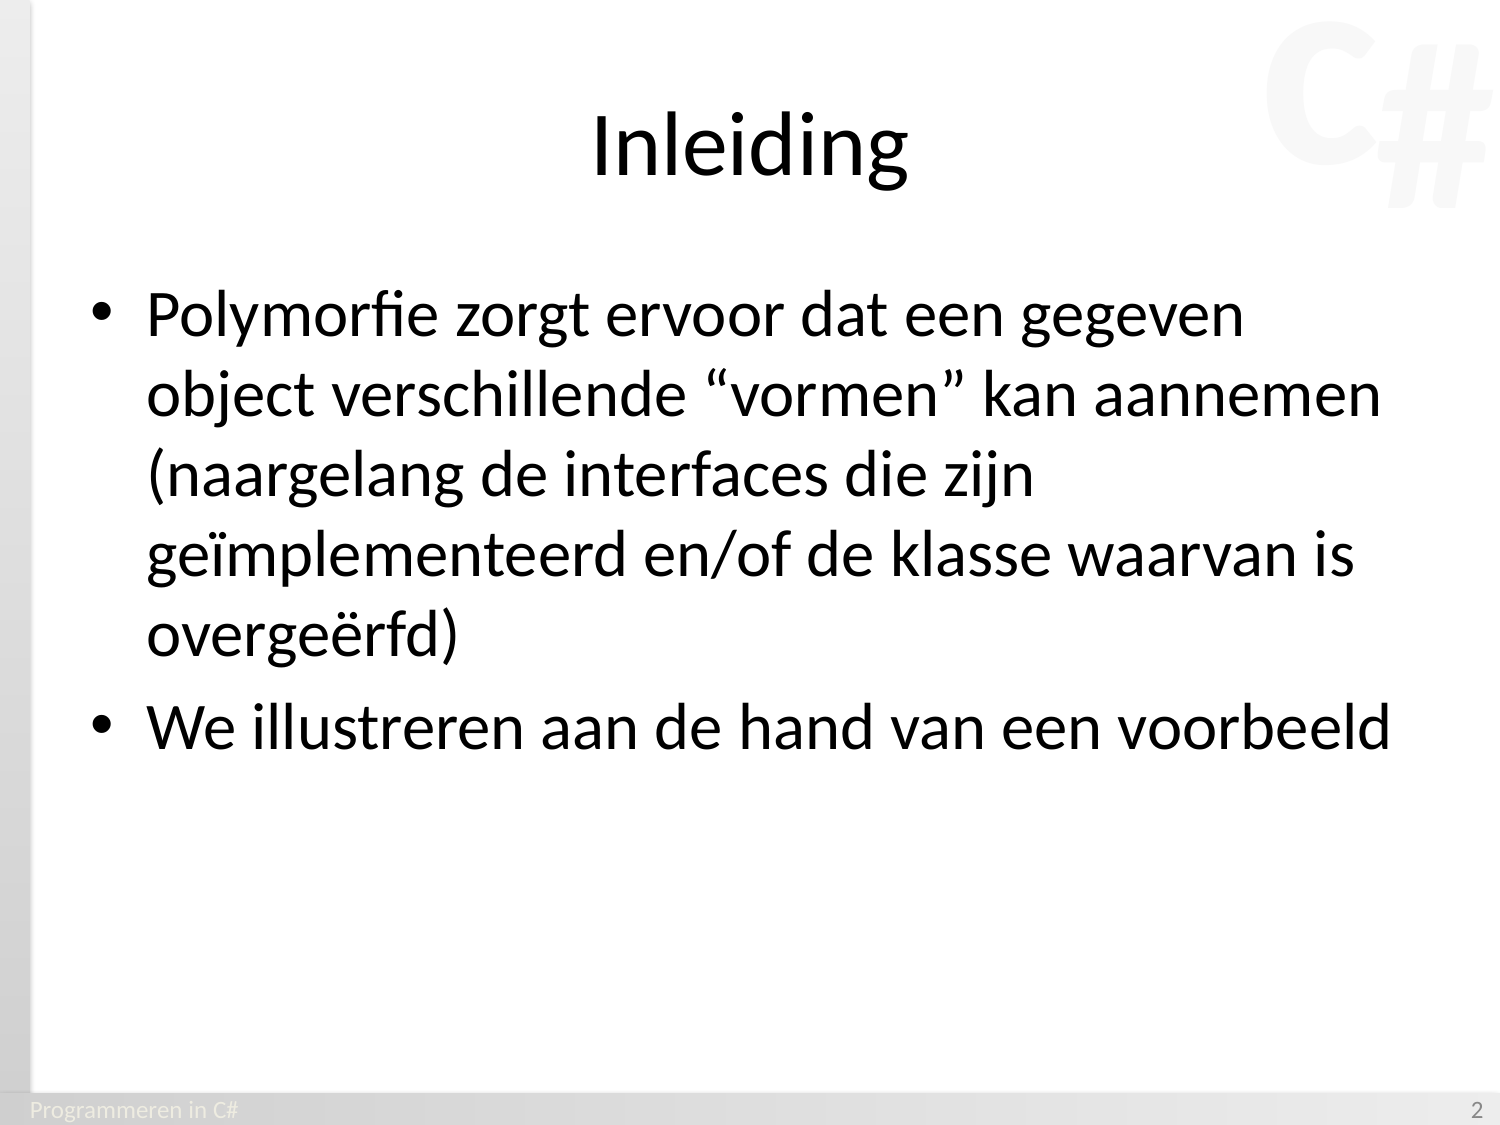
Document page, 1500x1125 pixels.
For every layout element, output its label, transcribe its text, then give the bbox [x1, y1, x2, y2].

title Inleiding [75, 45, 1425, 233]
slide_number ‹#› [1148, 1078, 1499, 1125]
list Polymorfie zorgt ervoor dat een gegeven object verschillende “vormen” kan aannemen (naargelang de interfaces die zijn geïmplementeerd en/of de klasse waarvan is overgeërfd) We illustreren aan de hand van een voorbeeld [75, 262, 1425, 1005]
footer Programmeren in C# [0, 1078, 372, 1125]
